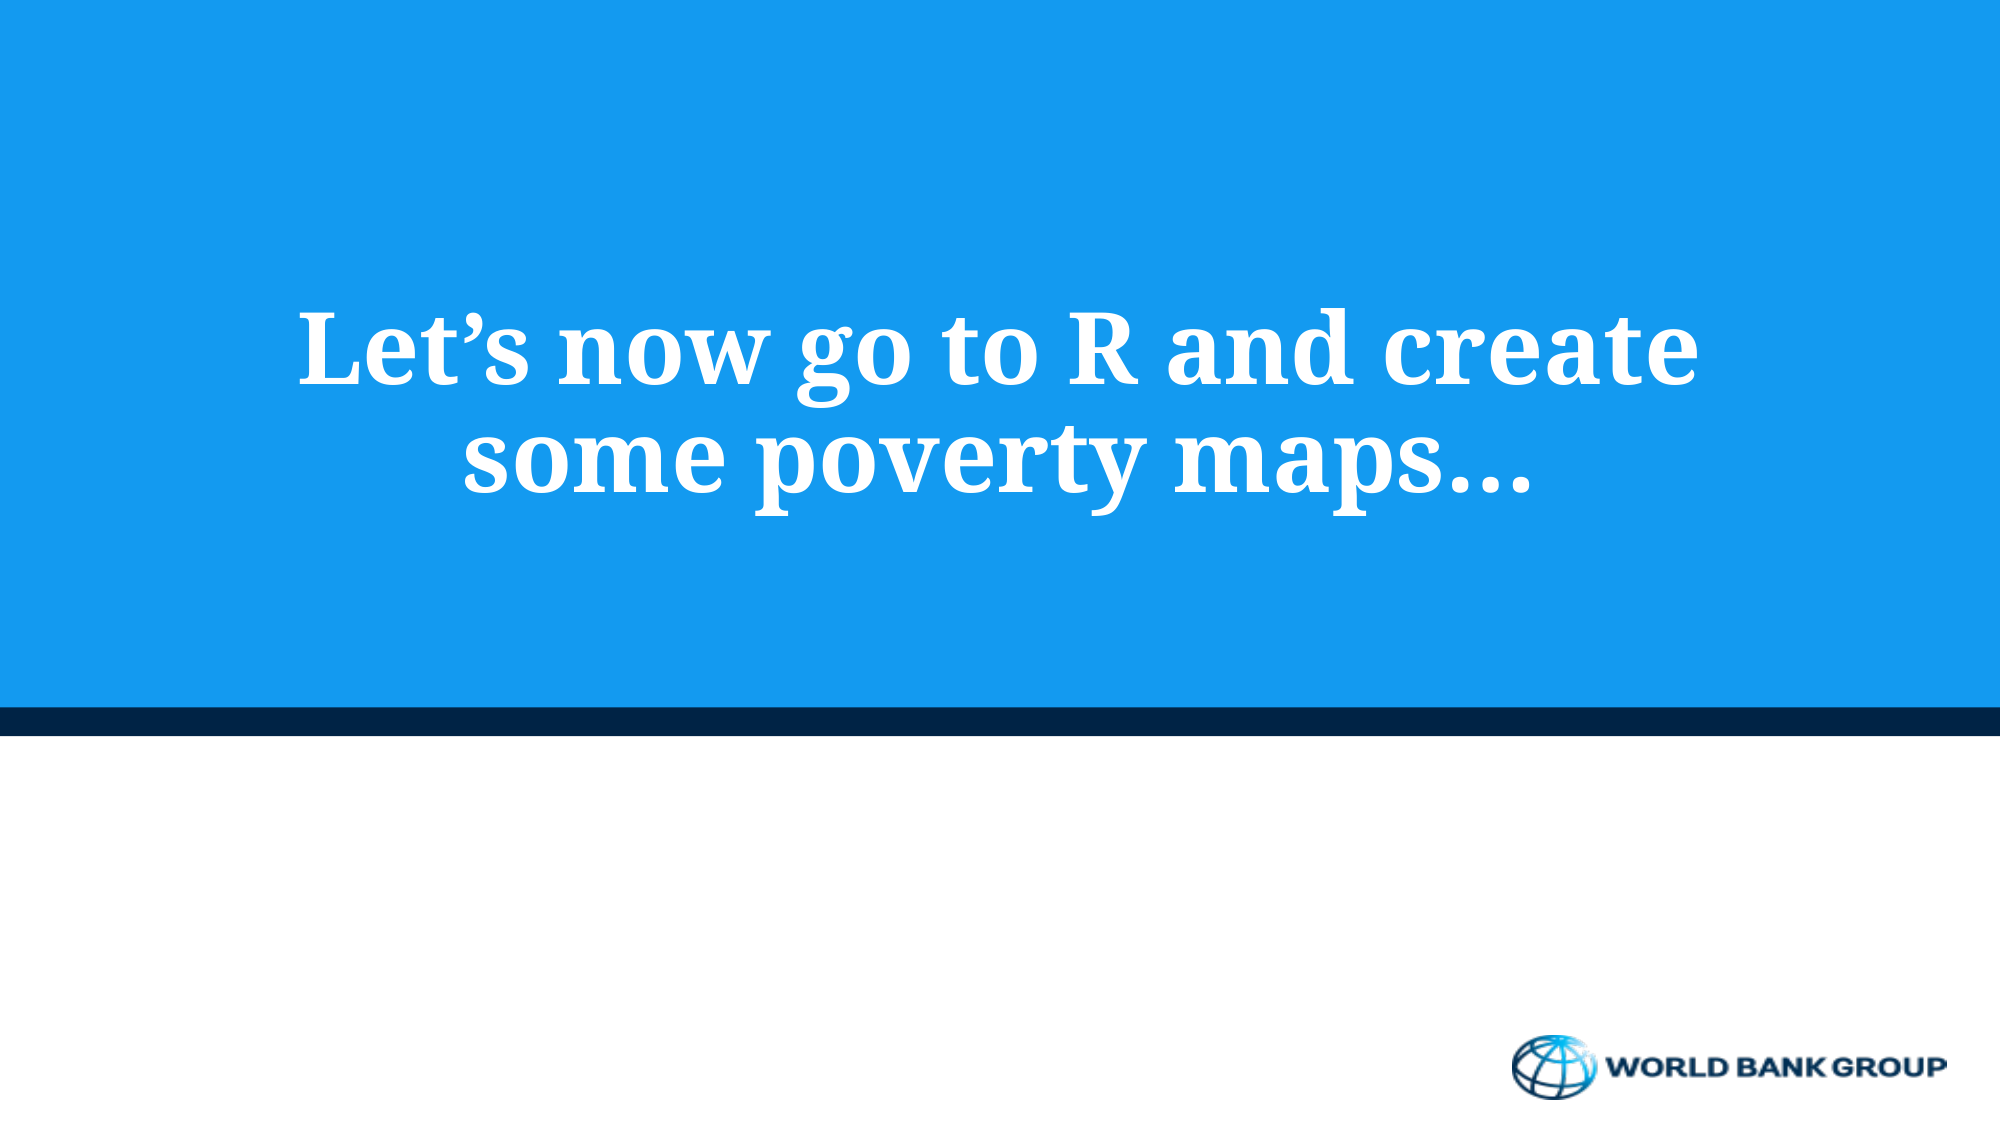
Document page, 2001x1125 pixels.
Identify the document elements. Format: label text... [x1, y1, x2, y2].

picture [1512, 1035, 1947, 1100]
text_box Let’s now go to R and create some poverty maps… [249, 290, 1750, 563]
